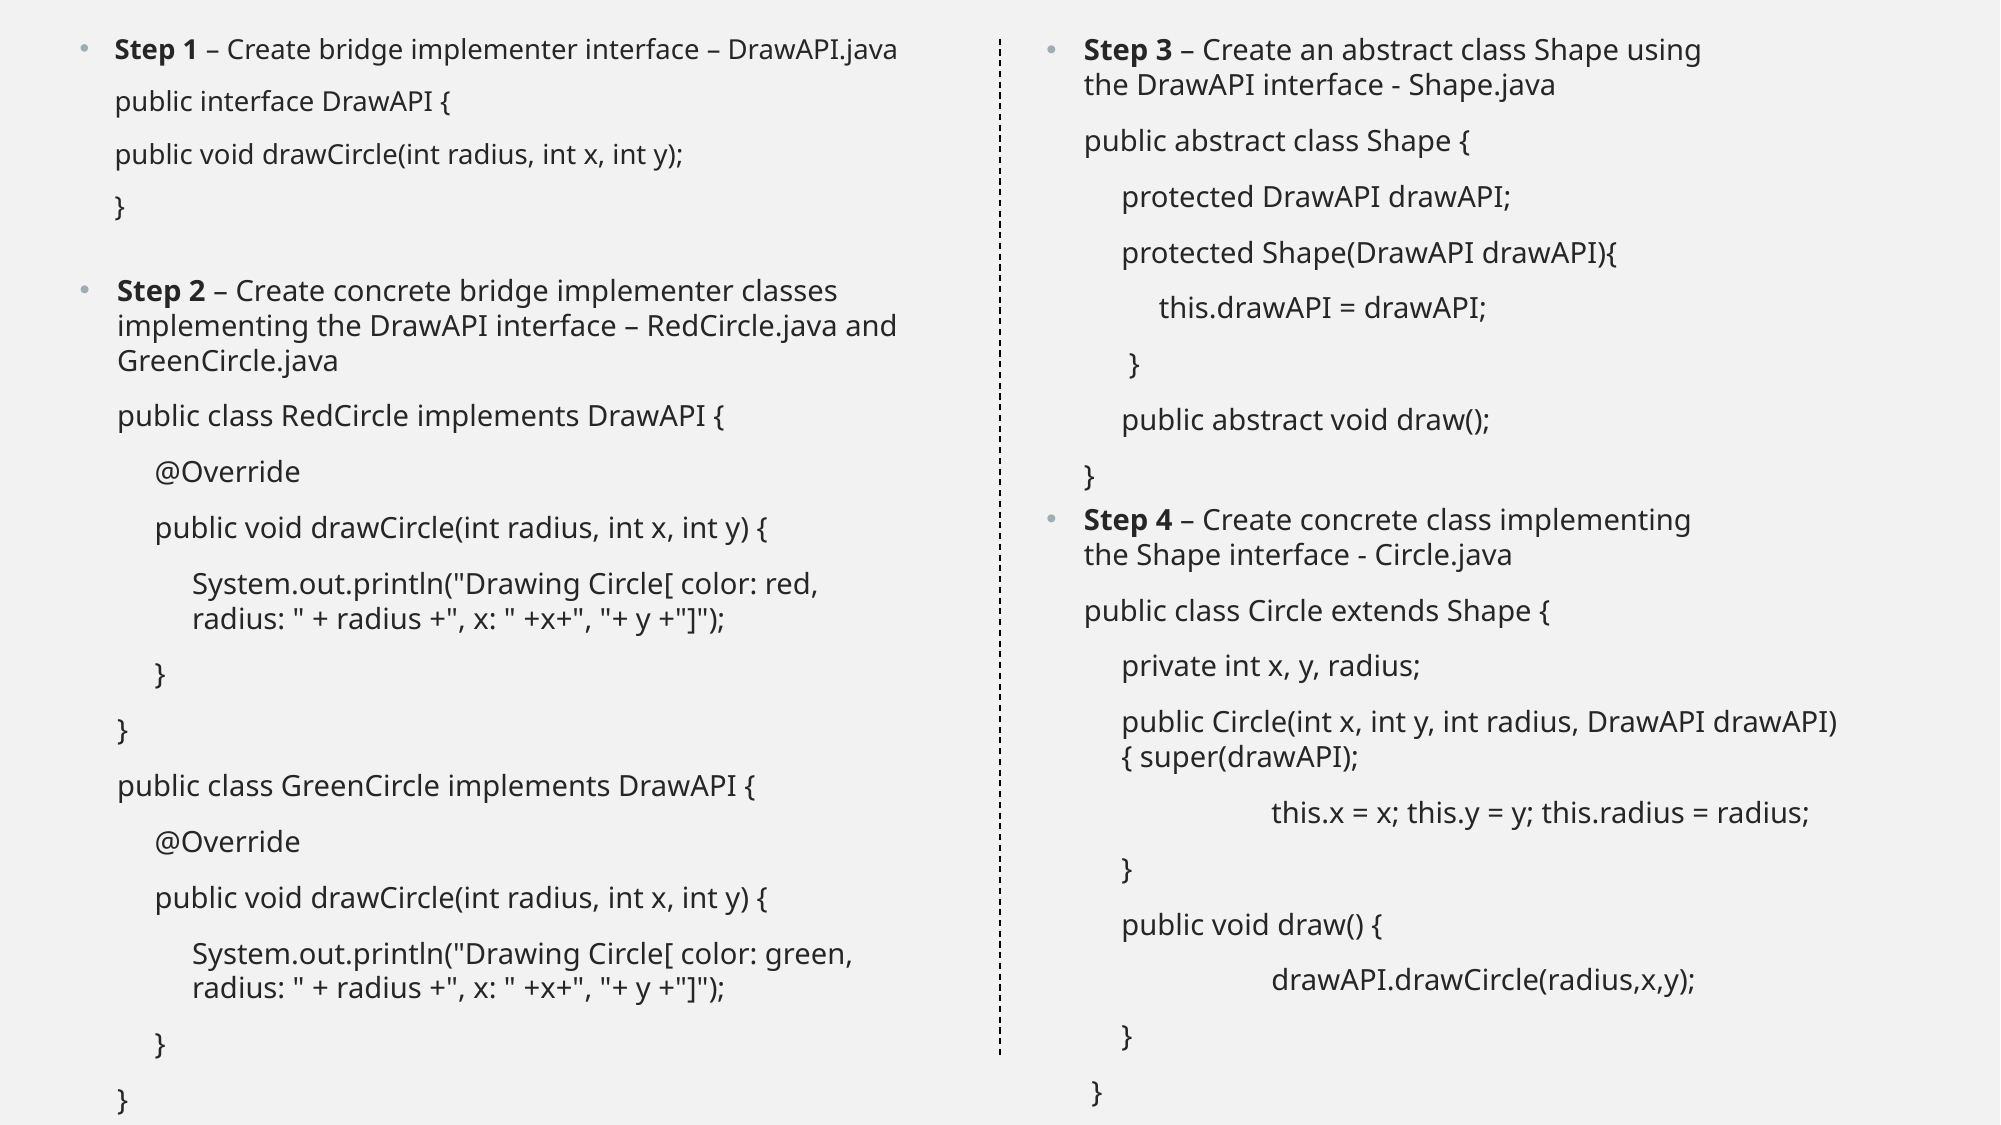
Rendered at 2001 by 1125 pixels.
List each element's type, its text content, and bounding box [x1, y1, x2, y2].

text_box Step 3 – Create an abstract class Shape using the DrawAPI interface - Shape.java public abstract class Shape { protected DrawAPI drawAPI; protected Shape(DrawAPI drawAPI){ this.drawAPI = drawAPI; } public abstract void draw(); } [1031, 24, 1939, 493]
text_box Step 2 – Create concrete bridge implementer classes implementing the DrawAPI interface – RedCircle.java and GreenCircle.java public class RedCircle implements DrawAPI { @Override public void drawCircle(int radius, int x, int y) { System.out.println("Drawing Circle[ color: red, radius: " + radius +", x: " +x+", "+ y +"]"); } } public class GreenCircle implements DrawAPI { @Override public void drawCircle(int radius, int x, int y) { System.out.println("Drawing Circle[ color: green, radius: " + radius +", x: " +x+", "+ y +"]"); } } [64, 264, 920, 1039]
text_box Step 4 – Create concrete class implementing the Shape interface - Circle.java public class Circle extends Shape { private int x, y, radius; public Circle(int x, int y, int radius, DrawAPI drawAPI) { super(drawAPI); this.x = x; this.y = y; this.radius = radius; } public void draw() { drawAPI.drawCircle(radius,x,y); } } [1031, 493, 1939, 1109]
list Step 1 – Create bridge implementer interface – DrawAPI.java public interface DrawAPI { public void drawCircle(int radius, int x, int y); } [64, 24, 920, 264]
